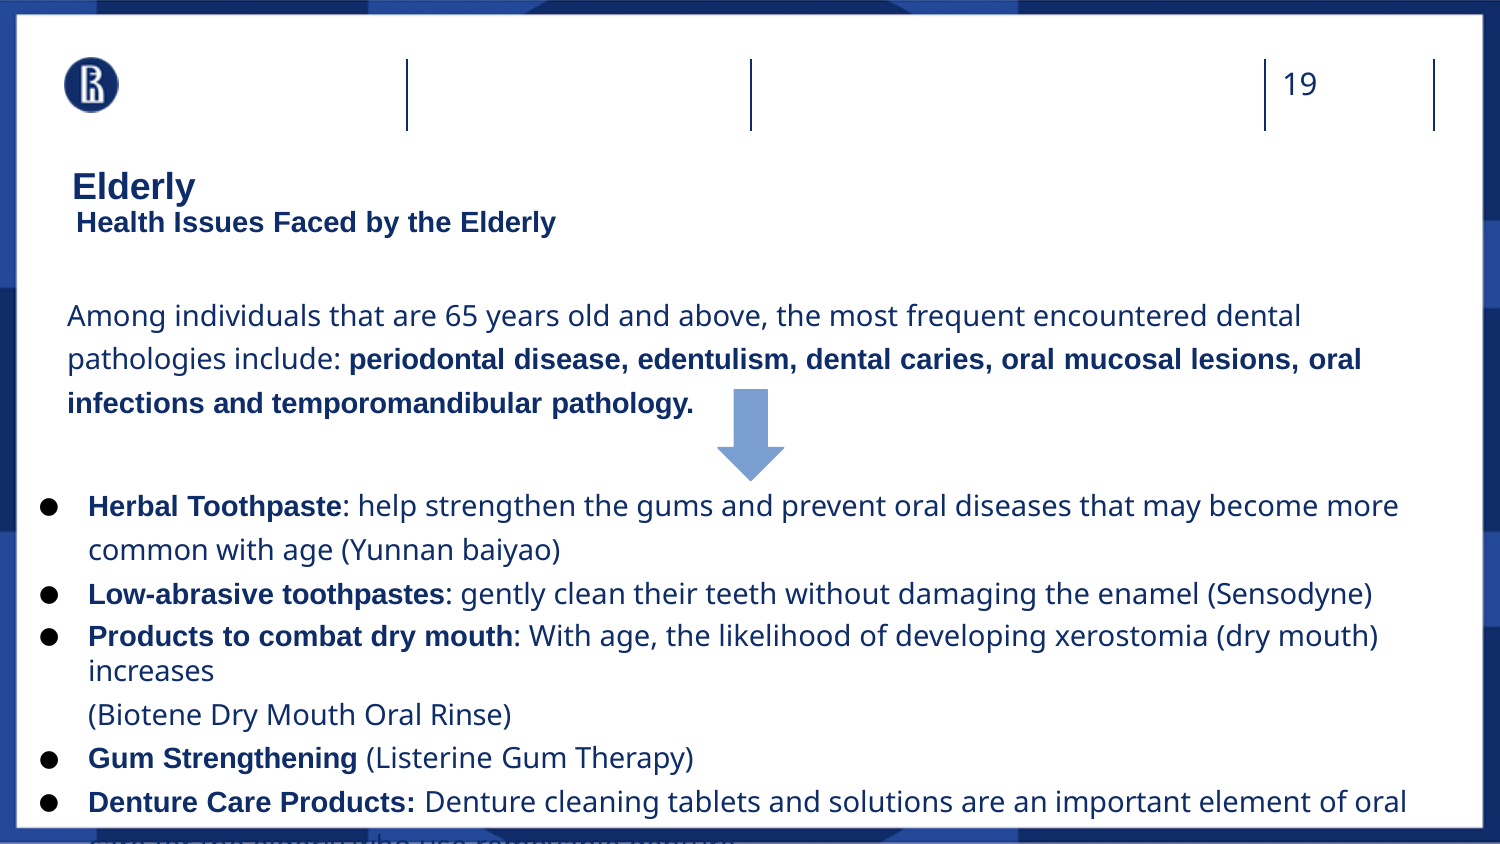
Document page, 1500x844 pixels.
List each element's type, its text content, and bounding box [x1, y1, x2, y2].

picture [0, 0, 1500, 844]
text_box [716, 58, 1435, 482]
title Elderly Health Issues Faced by the Elderly [70, 163, 558, 286]
text_box Among individuals that are 65 years old and above, the most frequent encountered dental pathologies include: periodontal disease, edentulism, dental caries, oral mucosal lesions, oral infections and temporomandibular pathology. Herbal Toothpaste: help strengthen the gums and prevent oral diseases that may become more common with age (Yunnan baiyao) Low-abrasive toothpastes: gently clean their teeth without damaging the enamel (Sensodyne) Products to combat dry mouth: With age, the likelihood of developing xerostomia (dry mouth) increases (Biotene Dry Mouth Oral Rinse) Gum Strengthening (Listerine Gum Therapy) Denture Care Products: Denture cleaning tablets and solutions are an important element of oral care for the elderly who use removable denture [37, 286, 1455, 844]
